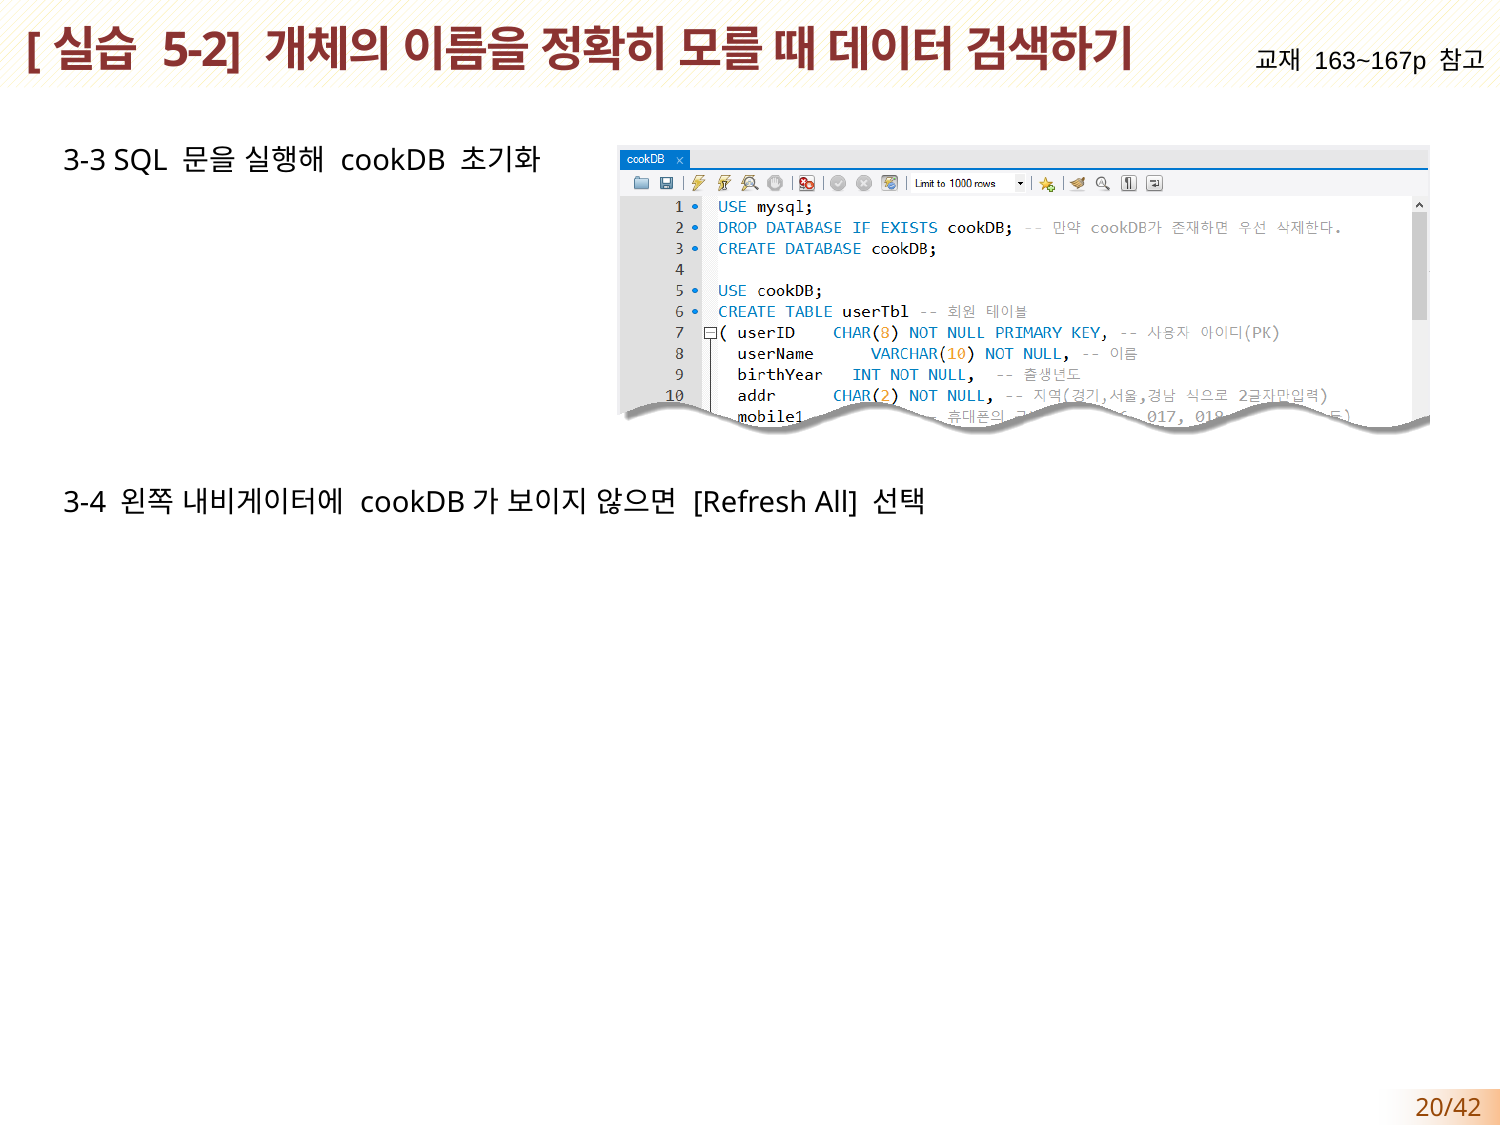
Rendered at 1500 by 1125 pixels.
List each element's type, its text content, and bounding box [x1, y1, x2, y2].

title [실습 5-2] 개체의 이름을 정확히 모를 때 데이터 검색하기 [10, 8, 1288, 87]
picture [616, 145, 1430, 438]
list 3-3 SQL 문을 실행해 cookDB 초기화 3-4 왼쪽 내비게이터에 cookDB가 보이지 않으면 [Refresh All] 선택 [10, 126, 1481, 1057]
text_box 교재 163~167p 참고 [1240, 36, 1500, 82]
